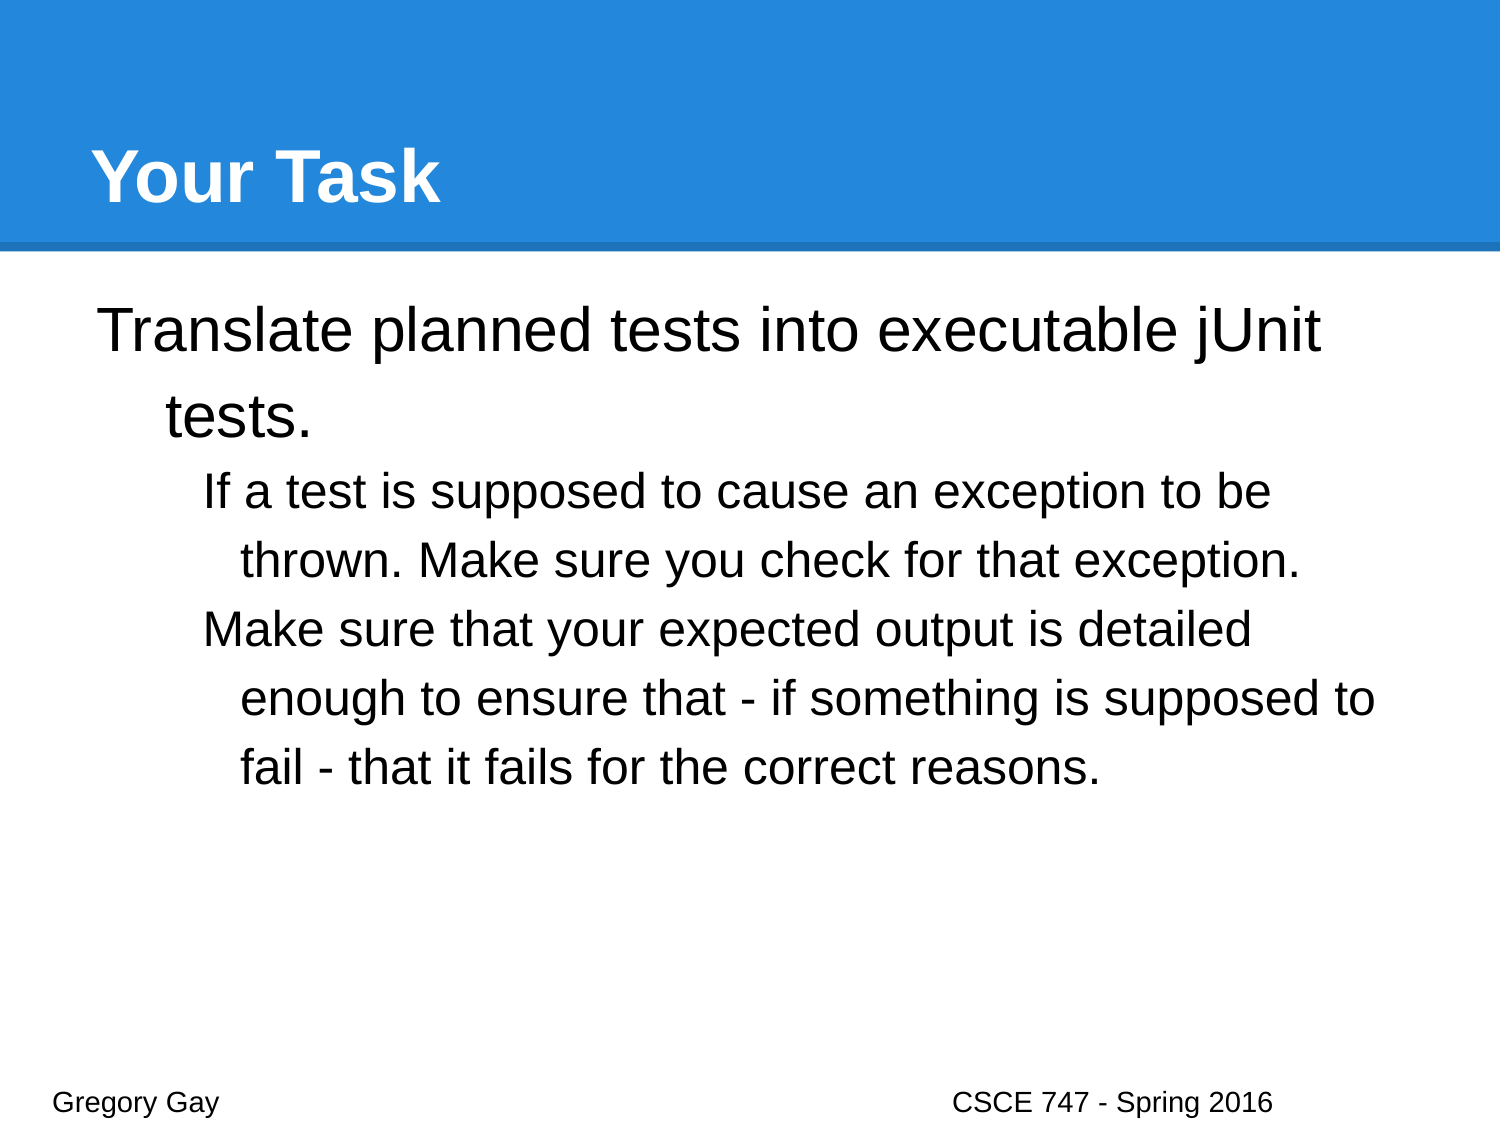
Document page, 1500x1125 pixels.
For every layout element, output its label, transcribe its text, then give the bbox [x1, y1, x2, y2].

list Translate planned tests into executable jUnit tests. If a test is supposed to cause an exception to be thrown. Make sure you check for that exception. Make sure that your expected output is detailed enough to ensure that - if something is supposed to fail - that it fails for the correct reasons. [75, 262, 1425, 1068]
title Your Task [75, 45, 1425, 233]
text_box Gregory Gay CSCE 747 - Spring 2016 15 [37, 1068, 1463, 1114]
